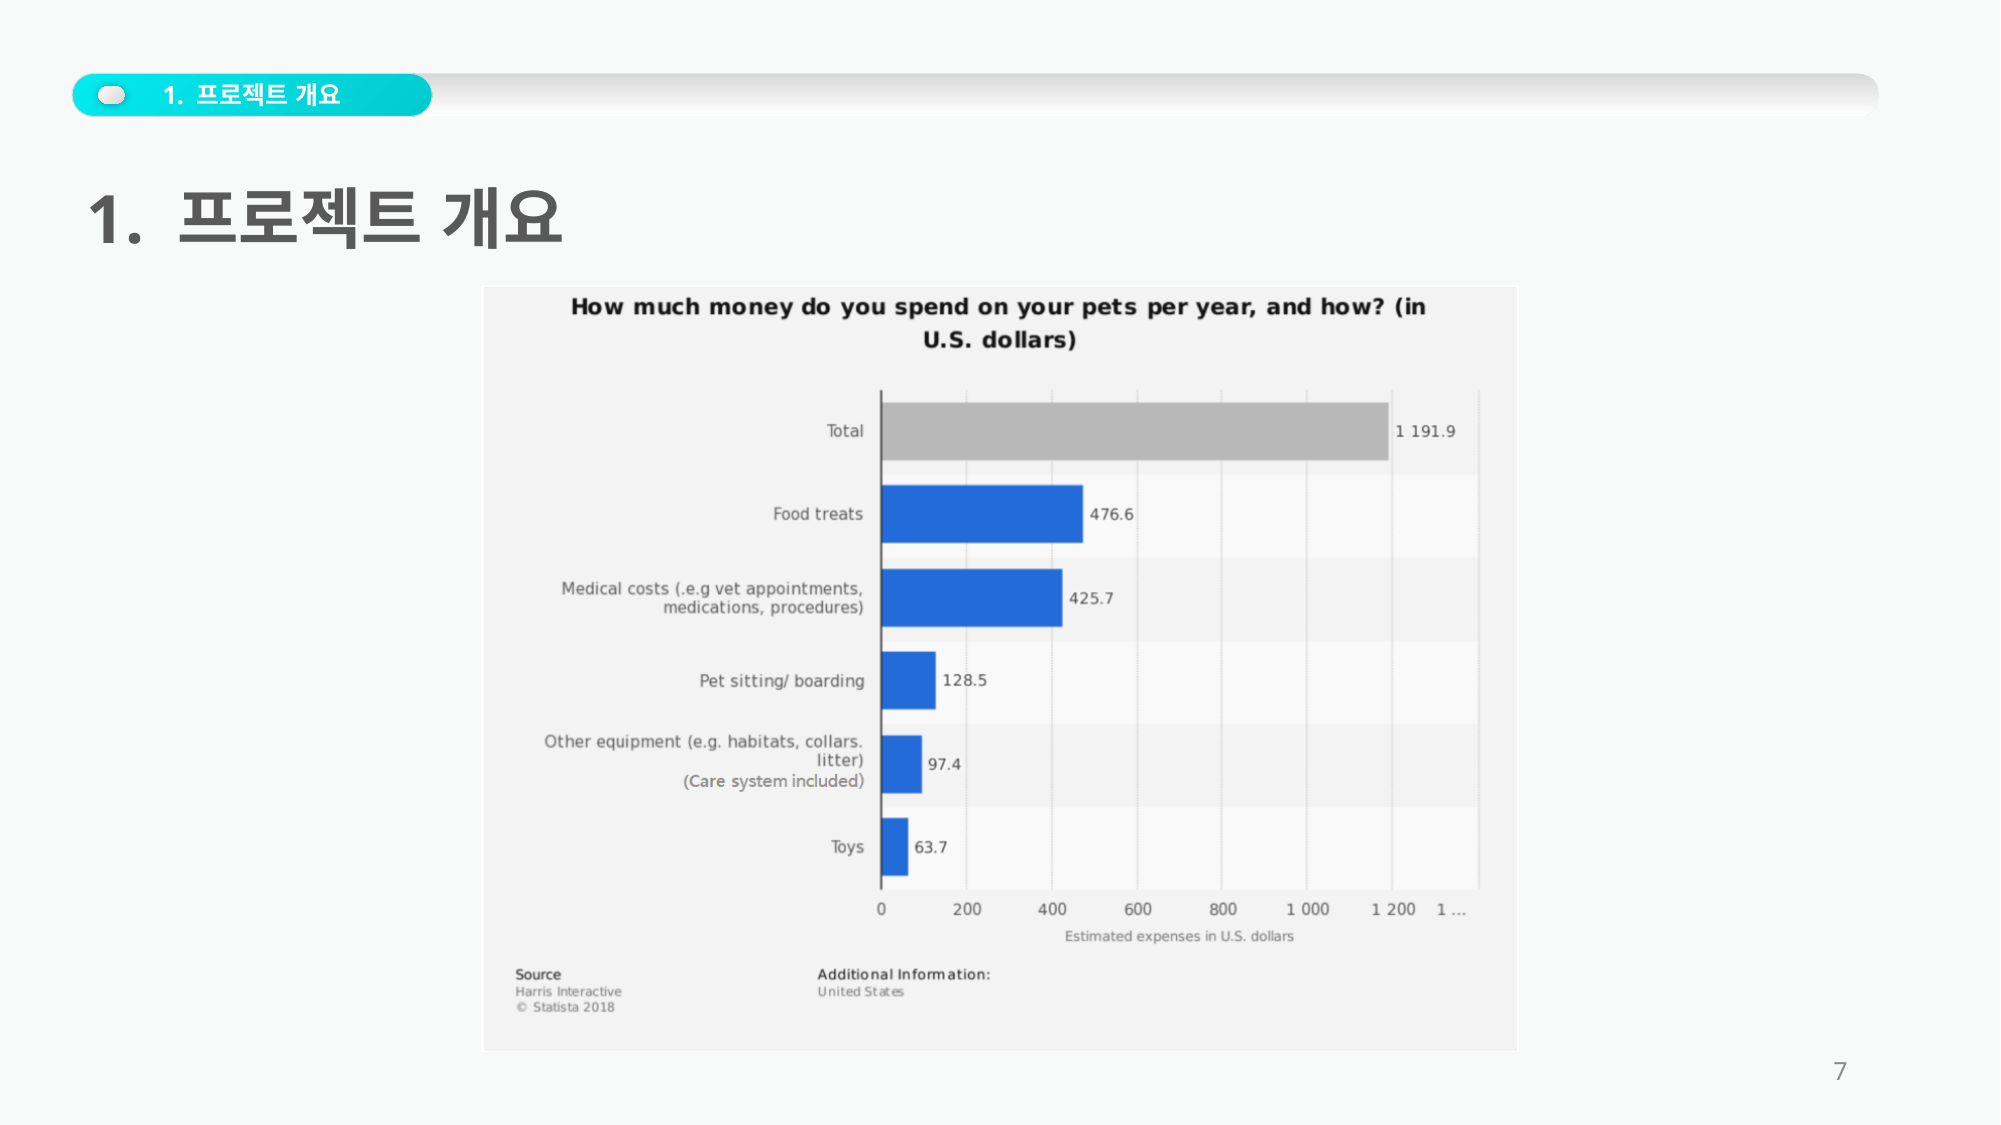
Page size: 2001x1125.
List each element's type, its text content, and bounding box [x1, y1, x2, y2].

text_box 1. 프로젝트 개요 [72, 129, 789, 264]
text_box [72, 73, 433, 117]
picture [481, 285, 1519, 1052]
slide_number 7 [1412, 1042, 1863, 1103]
text_box [89, 72, 1881, 118]
